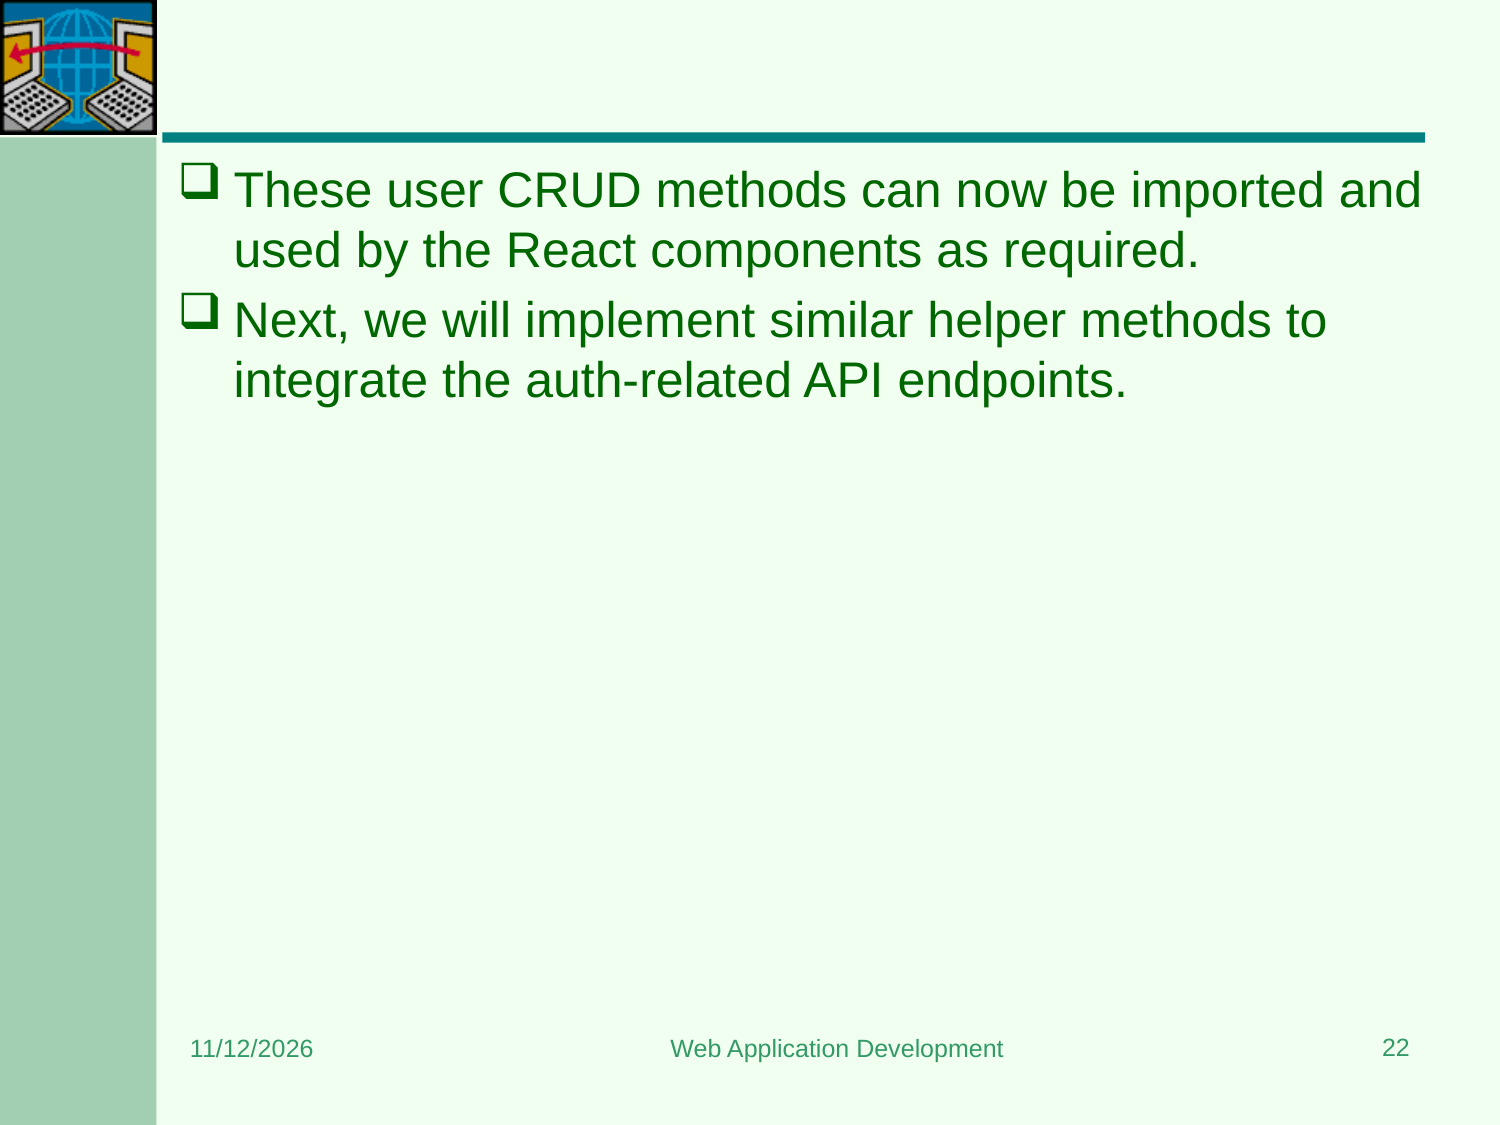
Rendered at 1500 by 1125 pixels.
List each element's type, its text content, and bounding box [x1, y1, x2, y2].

list These user CRUD methods can now be imported and used by the React components as required. Next, we will implement similar helper methods to integrate the auth-related API endpoints. [162, 149, 1488, 1013]
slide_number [174, 1024, 438, 1104]
picture [0, 0, 157, 135]
slide_number 22 [1237, 1024, 1426, 1103]
footer Web Application Development [462, 1024, 1213, 1104]
